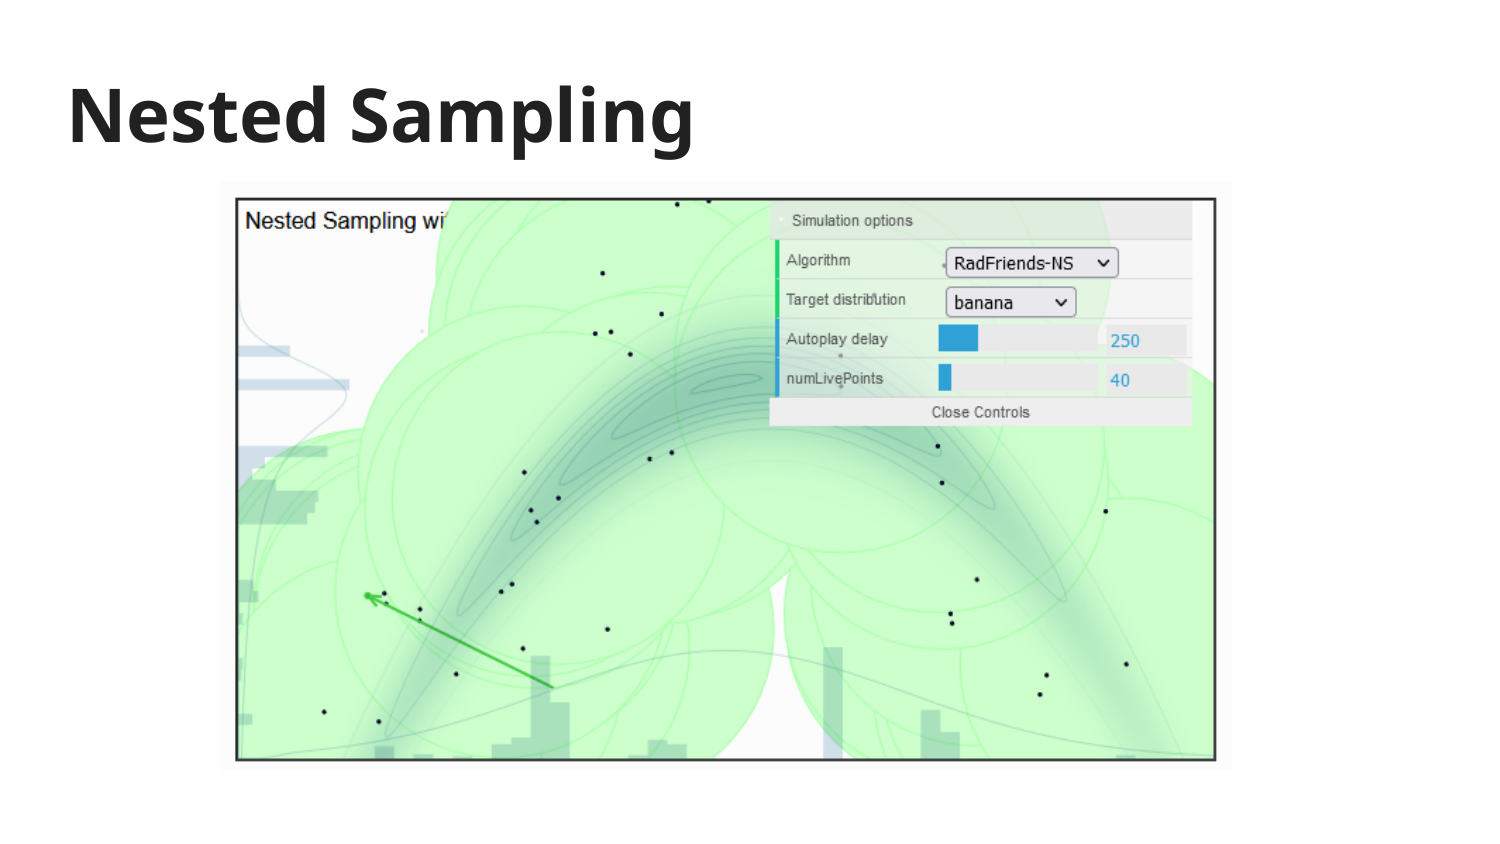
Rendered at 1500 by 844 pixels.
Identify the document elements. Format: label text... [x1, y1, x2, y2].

picture [220, 180, 1232, 770]
title Nested Sampling [51, 48, 1449, 180]
